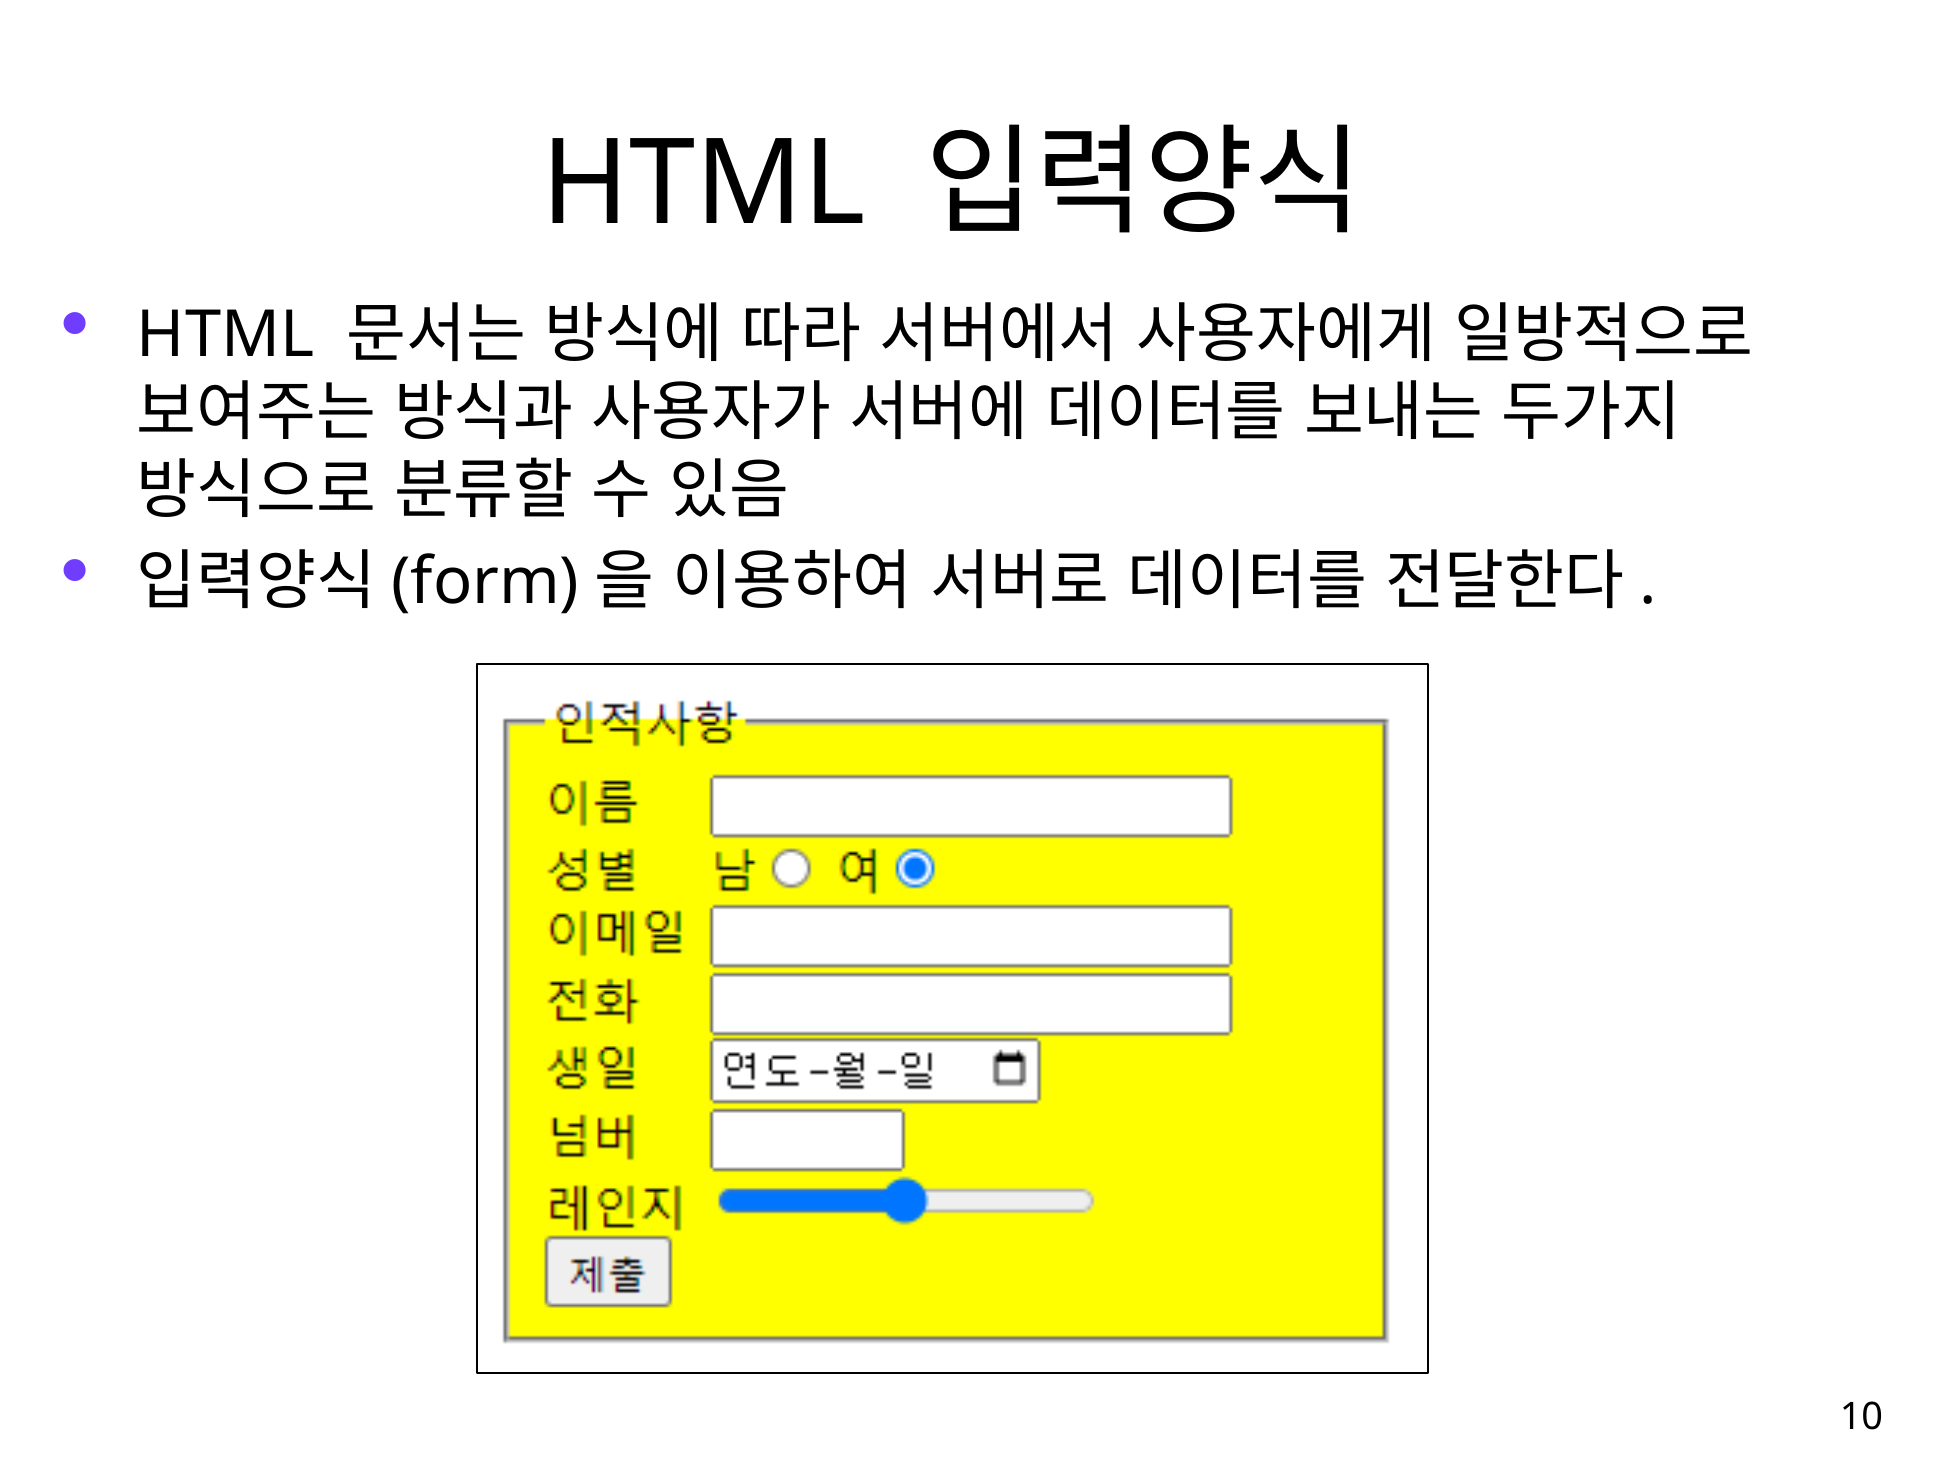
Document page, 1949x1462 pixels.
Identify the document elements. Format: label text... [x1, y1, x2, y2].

title HTML 입력양식 [156, 92, 1749, 255]
slide_number 10 [1496, 1372, 1899, 1462]
picture [477, 664, 1428, 1373]
list HTML 문서는 방식에 따라 서버에서 사용자에게 일방적으로 보여주는 방식과 사용자가 서버에 데이터를 보내는 두가지 방식으로 분류할 수 있음 입력양식(form)을 이용하여 서버로 데이터를 전달한다. [48, 284, 1897, 1343]
